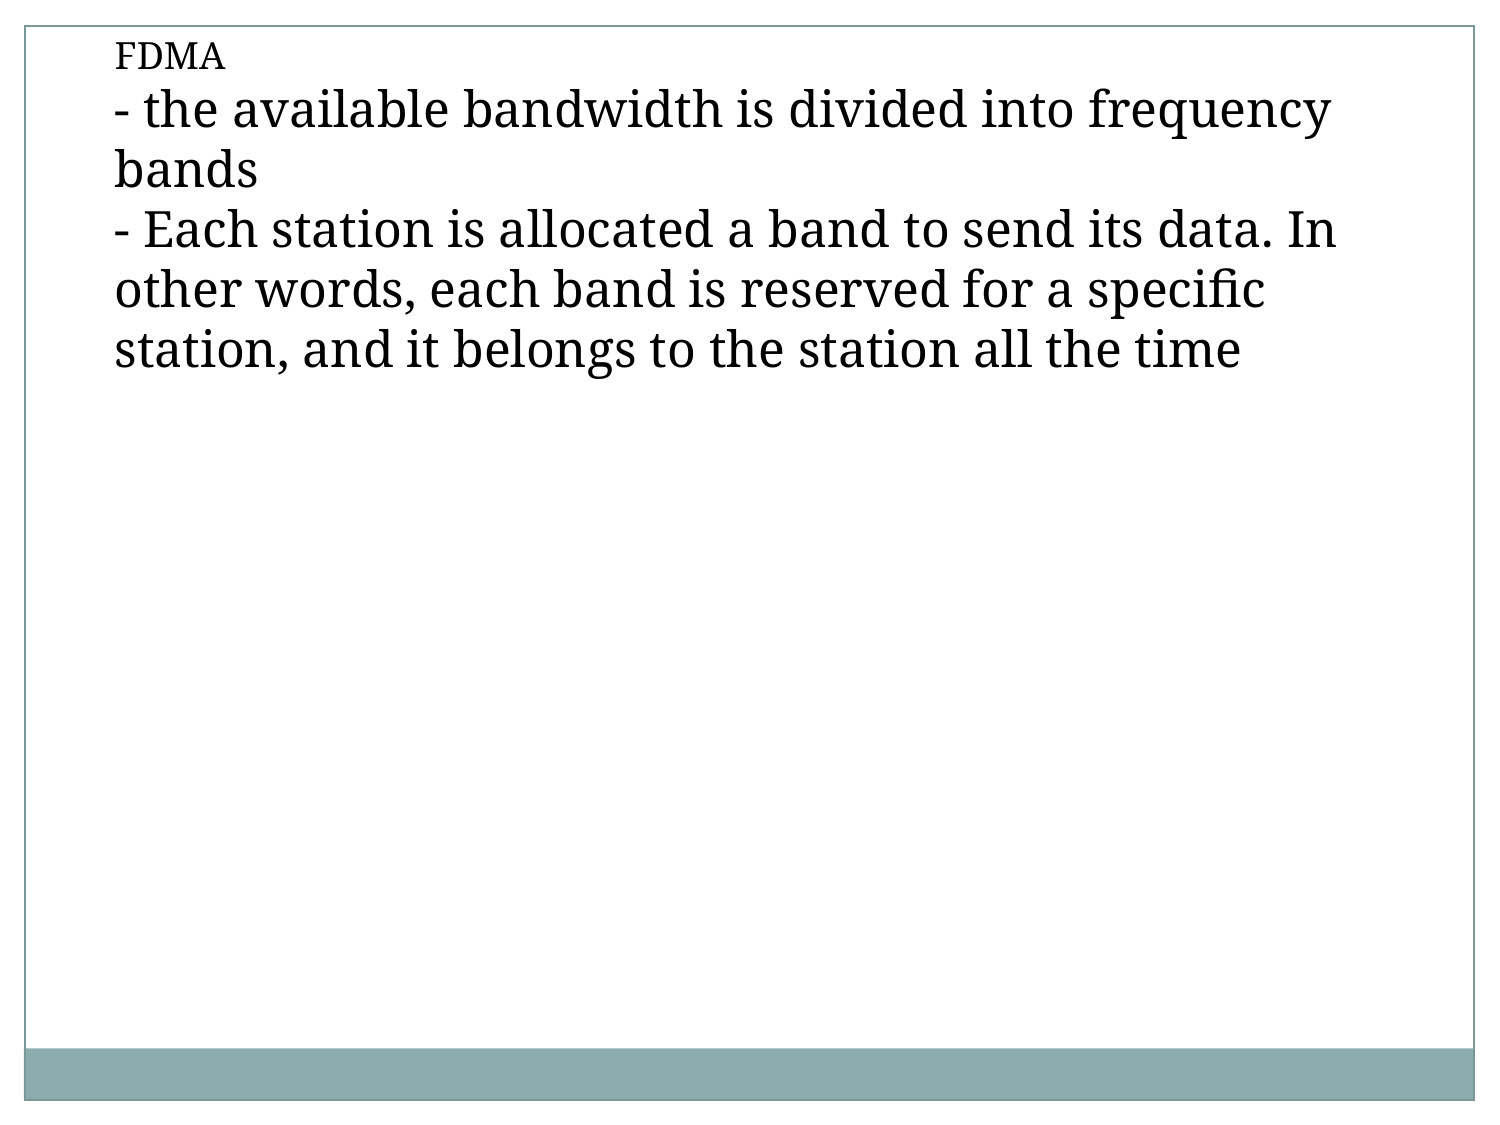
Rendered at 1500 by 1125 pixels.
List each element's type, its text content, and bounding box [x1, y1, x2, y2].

text_box FDMA - the available bandwidth is divided into frequency bands - Each station is allocated a band to send its data. In other words, each band is reserved for a specific station, and it belongs to the station all the time [99, 24, 1463, 385]
